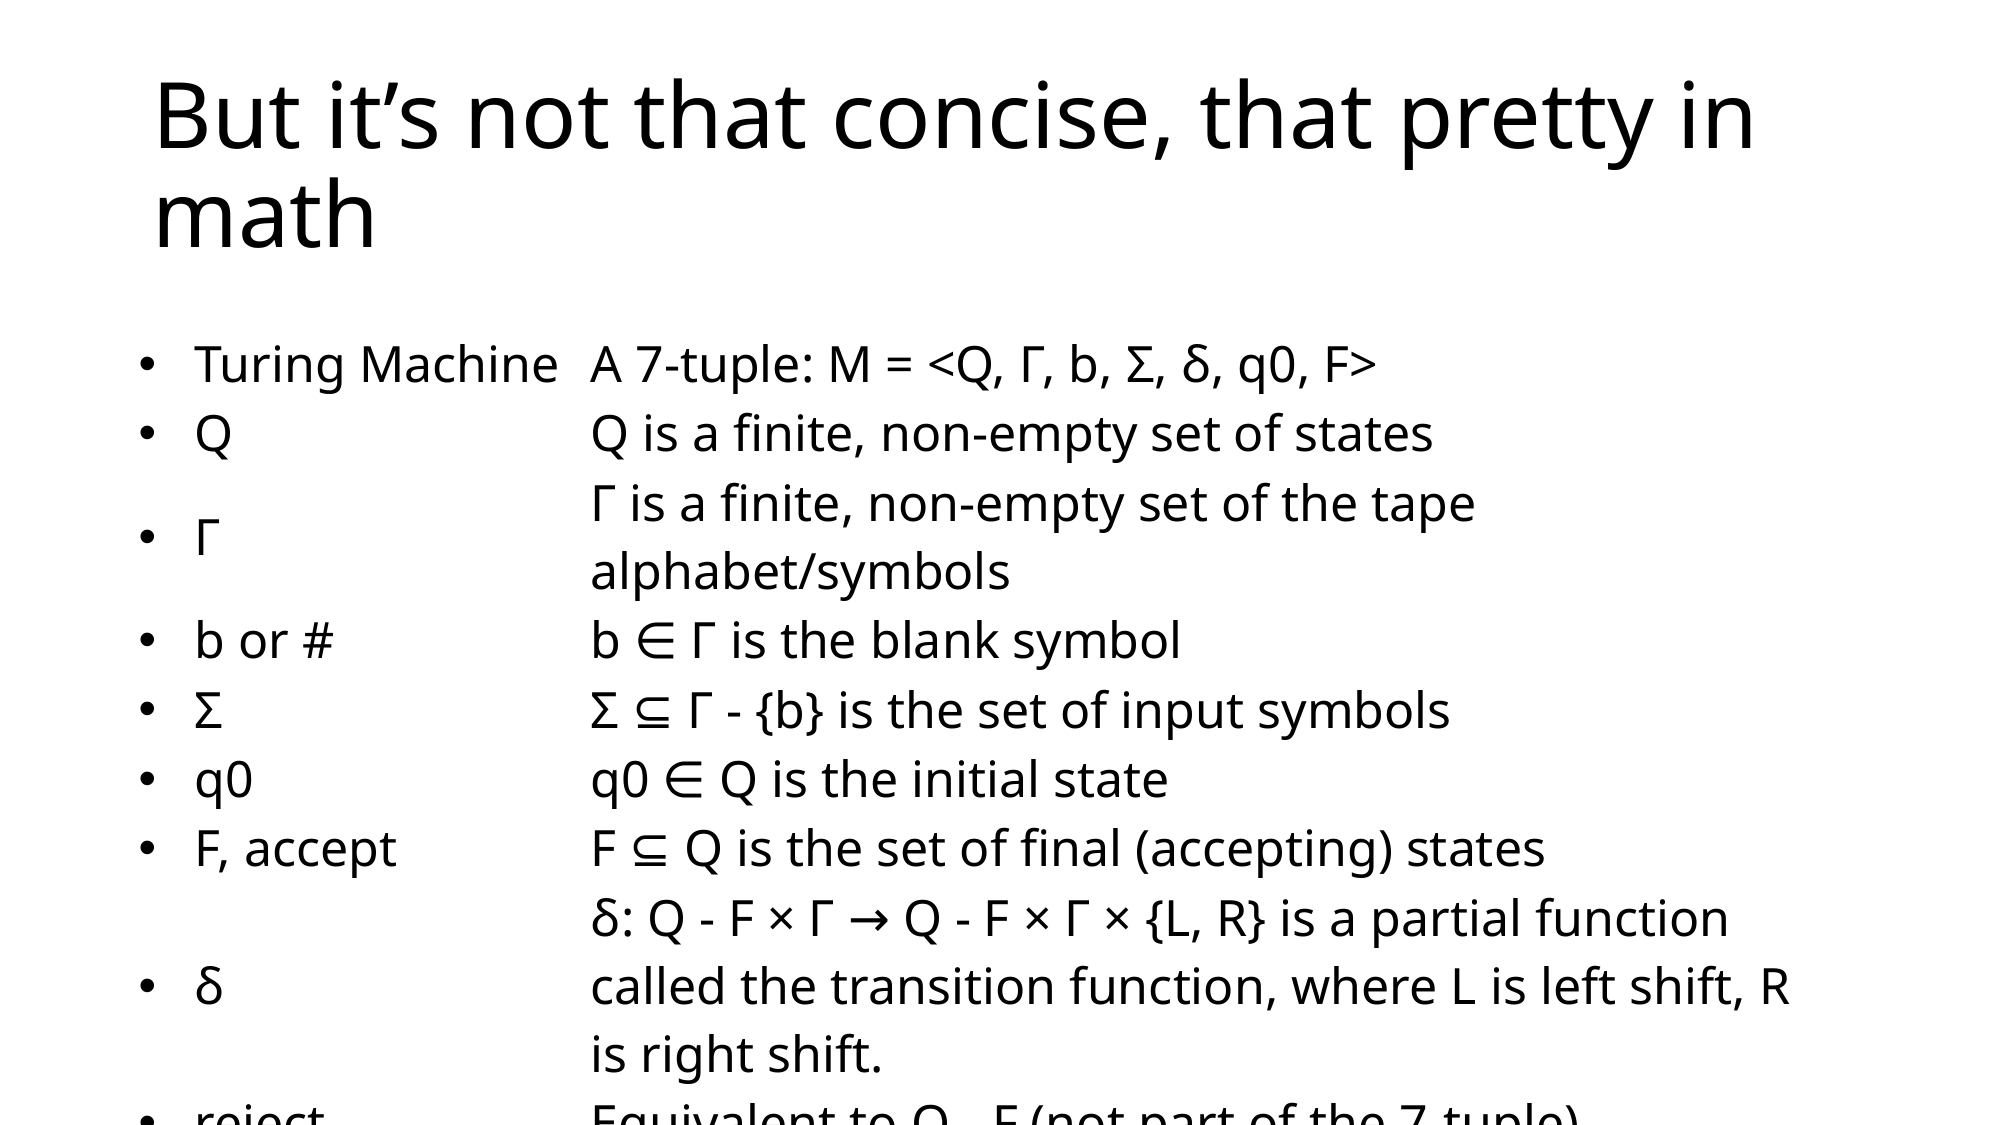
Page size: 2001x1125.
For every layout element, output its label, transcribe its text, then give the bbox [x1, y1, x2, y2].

table_cell q0 ∈ Q is the initial state [590, 743, 1817, 812]
table_cell q0 [137, 743, 590, 812]
table_cell Γ is a finite, non-empty set of the tape alphabet/symbols [590, 467, 1817, 604]
table_cell b ∈ Γ is the blank symbol [590, 604, 1817, 673]
table_cell reject [137, 1087, 590, 1125]
table_cell Σ ⊆ Γ - {b} is the set of input symbols [590, 673, 1817, 743]
table_cell Σ [137, 673, 590, 743]
table_cell F, accept [137, 812, 590, 881]
table_cell δ: Q - F × Γ → Q - F × Γ × {L, R} is a partial function called the transition function, where L is left shift, R is right shift. [590, 881, 1817, 1087]
table_cell Q [137, 397, 590, 467]
table_cell Equivalent to Q - F (not part of the 7-tuple) [590, 1087, 1817, 1125]
table_header A 7-tuple: M = <Q, Γ, b, Σ, δ, q0, F> [590, 328, 1817, 397]
table_cell F ⊆ Q is the set of final (accepting) states [590, 812, 1817, 881]
table_header Turing Machine [137, 328, 590, 397]
table_cell Γ [137, 467, 590, 604]
table_cell Q is a finite, non-empty set of states [590, 397, 1817, 467]
title But it’s not that concise, that pretty in math [137, 59, 1863, 278]
table_cell b or # [137, 604, 590, 673]
table_cell δ [137, 881, 590, 1087]
